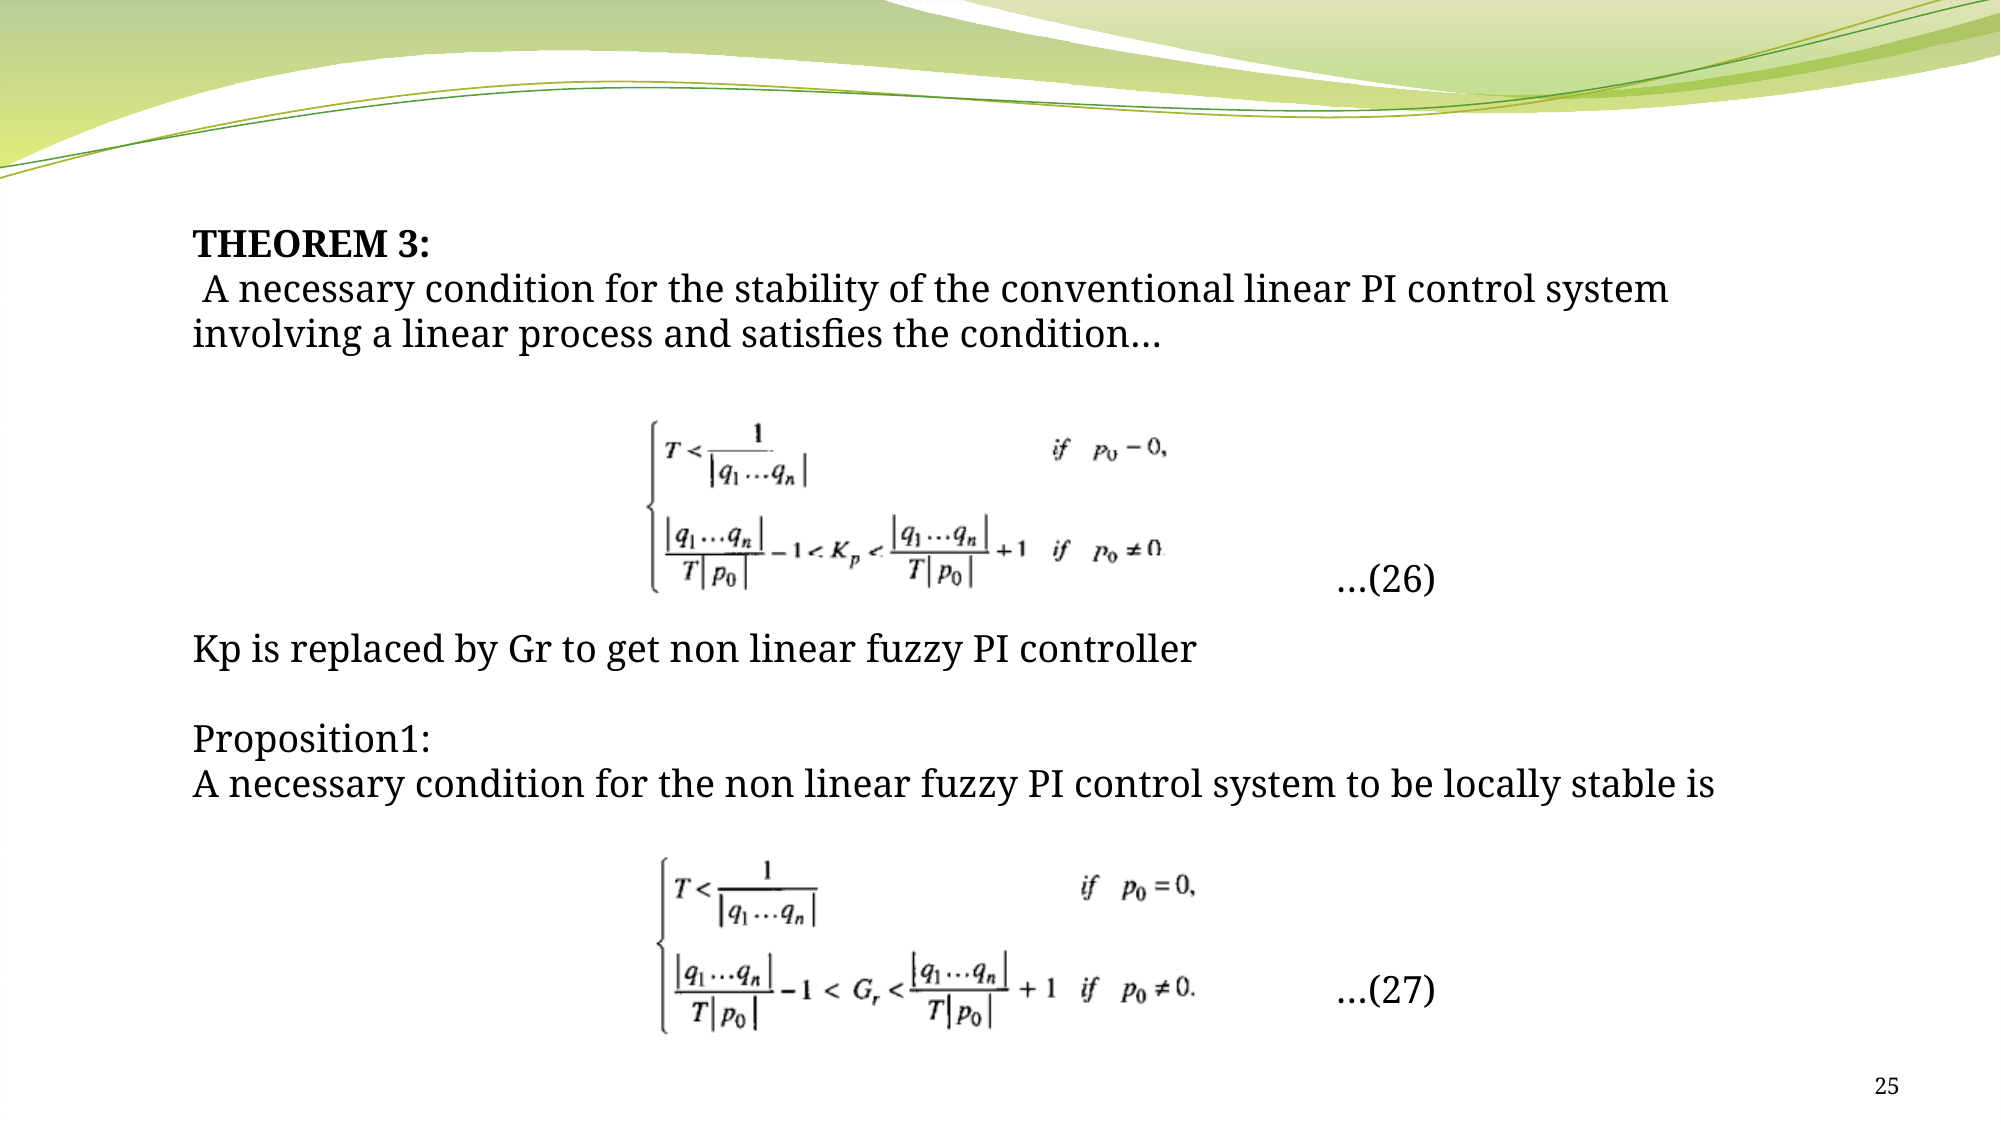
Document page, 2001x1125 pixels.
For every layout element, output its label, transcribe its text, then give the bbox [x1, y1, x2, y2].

text_box THEOREM 3: A necessary condition for the stability of the conventional linear PI control system involving a linear process and satisfies the condition… Kp is replaced by Gr to get non linear fuzzy PI controller Proposition1: A necessary condition for the non linear fuzzy PI control system to be locally stable is [177, 213, 1816, 813]
text_box …(26) [1321, 547, 1598, 608]
text_box …(27) [1321, 959, 1598, 1019]
picture [649, 828, 1211, 1061]
slide_number 25 [1733, 1042, 1900, 1103]
picture [628, 408, 1179, 609]
